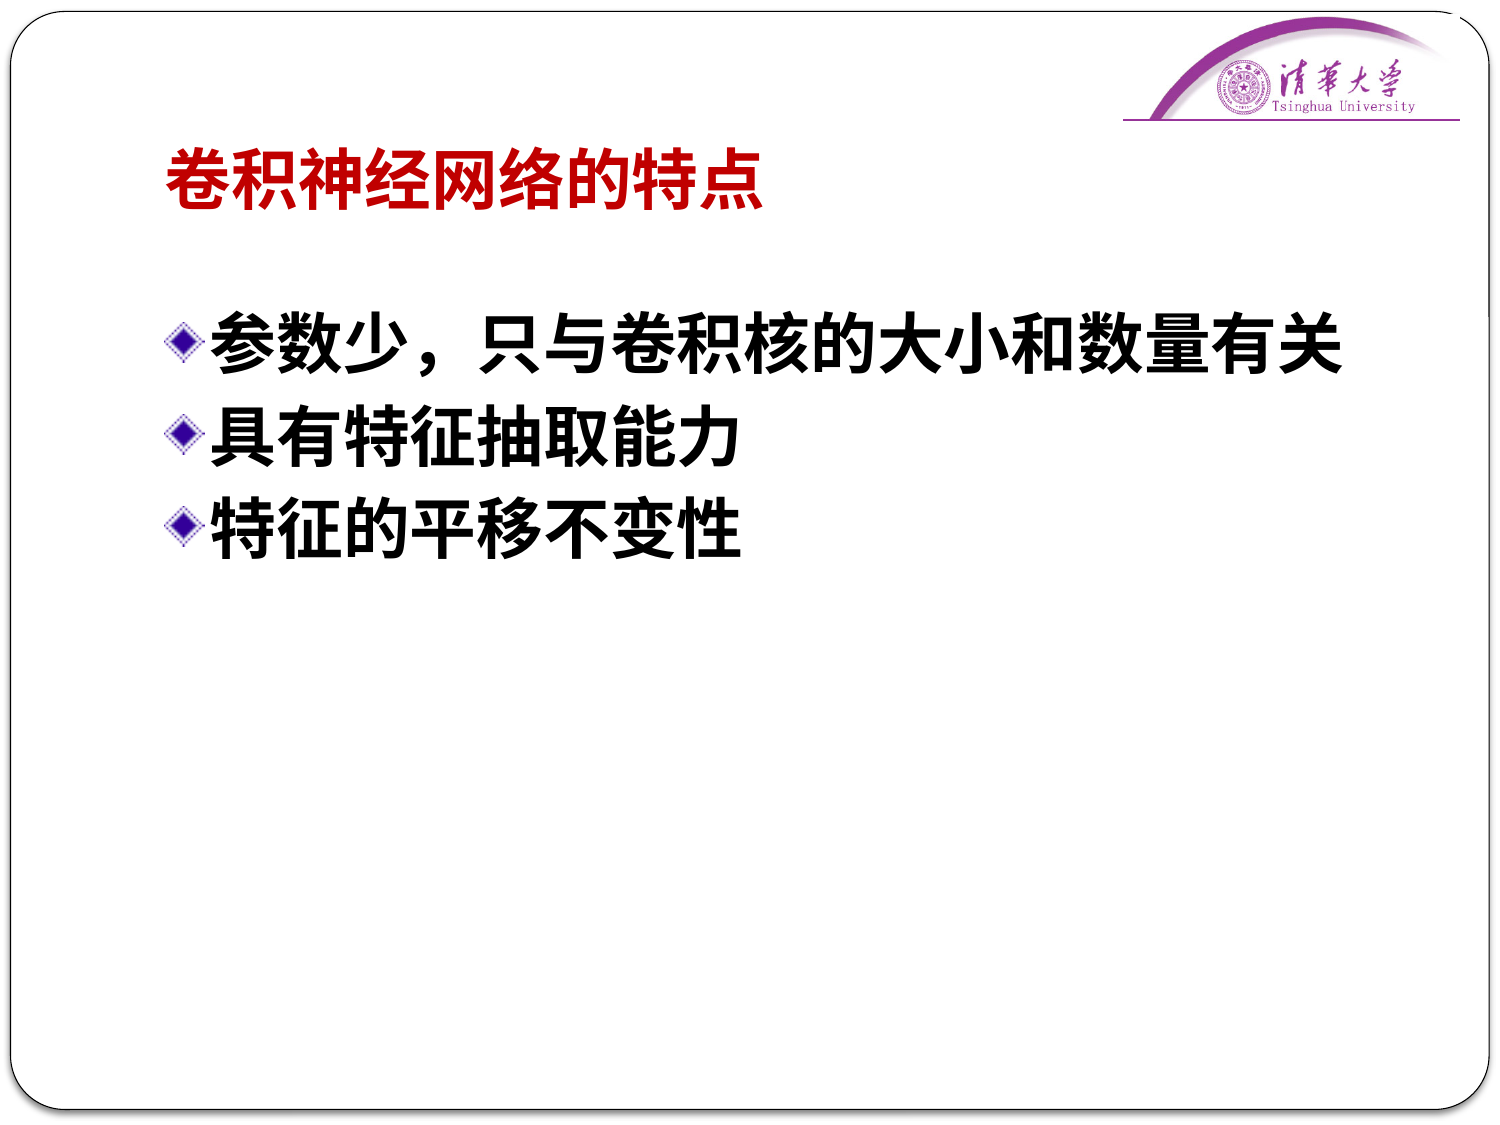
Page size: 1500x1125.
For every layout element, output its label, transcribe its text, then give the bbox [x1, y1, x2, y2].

list 参数少，只与卷积核的大小和数量有关 具有特征抽取能力 特征的平移不变性 [150, 294, 1425, 988]
picture [1123, 14, 1460, 121]
picture [164, 414, 205, 455]
picture [164, 506, 205, 547]
title 卷积神经网络的特点 [150, 45, 1425, 233]
picture [164, 322, 205, 363]
